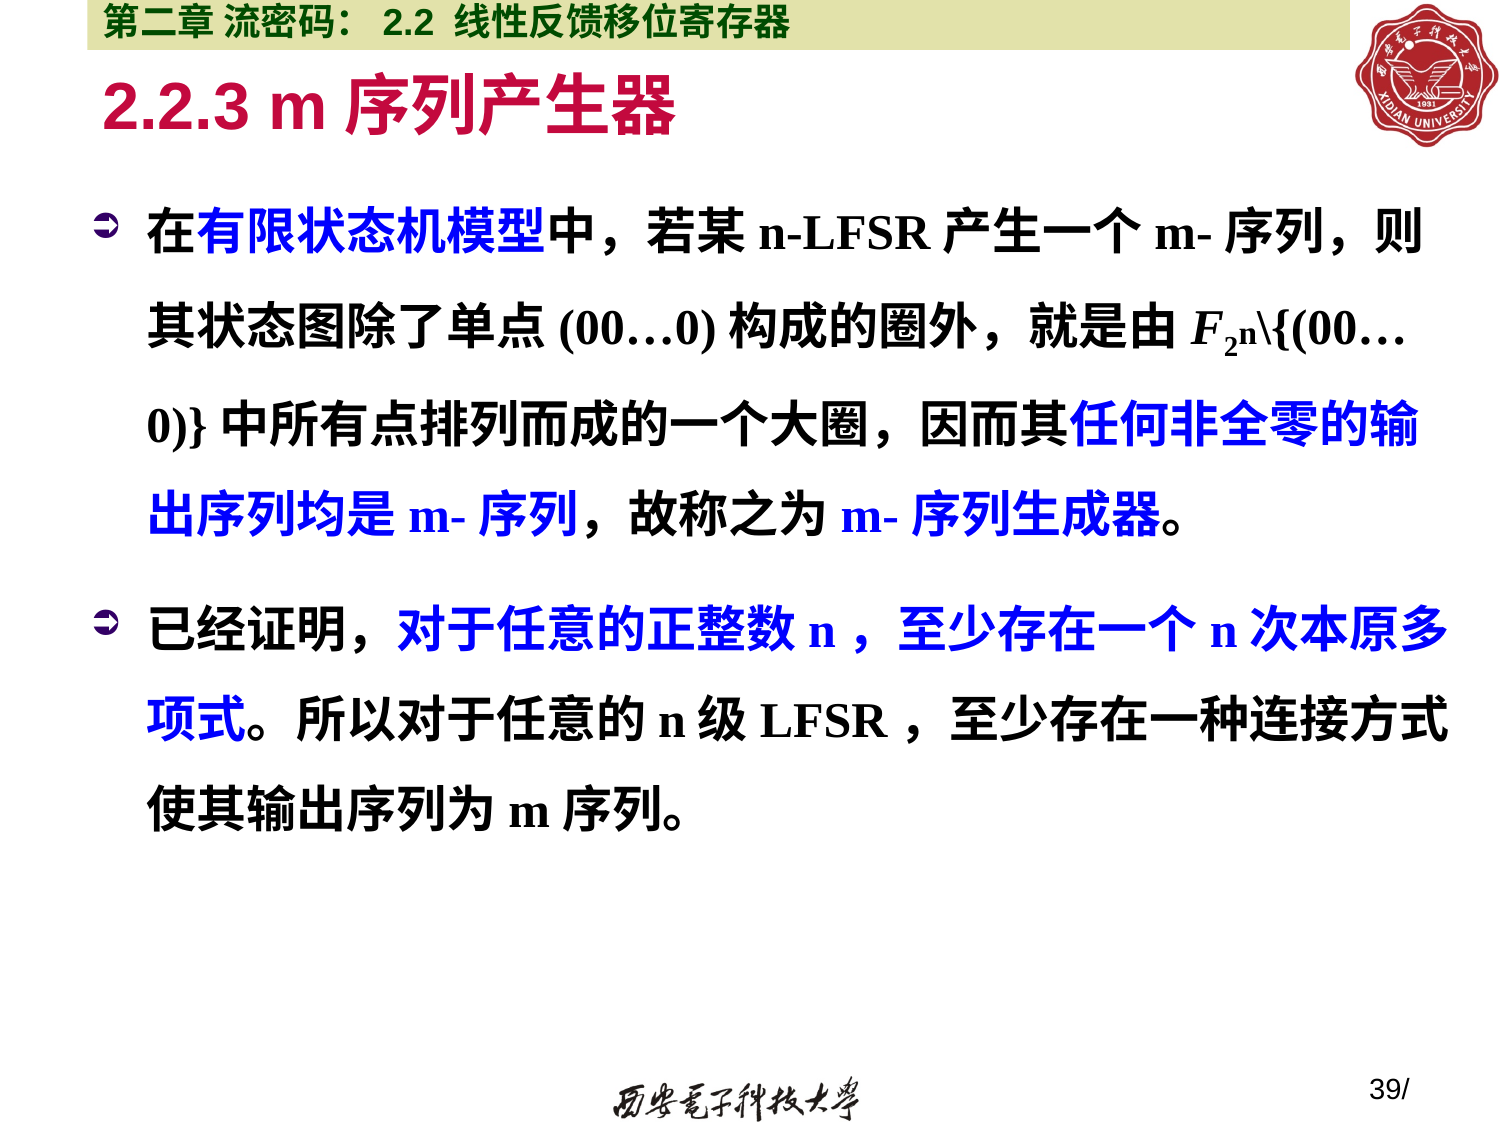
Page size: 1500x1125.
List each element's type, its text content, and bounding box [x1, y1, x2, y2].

list 在有限状态机模型中，若某n-LFSR产生一个m-序列，则其状态图除了单点(00…0)构成的圈外，就是由F2n\{(00…0)}中所有点排列而成的一个大圈，因而其任何非全零的输出序列均是m-序列，故称之为m-序列生成器。 已经证明，对于任意的正整数n，至少存在一个n次本原多项式。所以对于任意的n级LFSR，至少存在一种连接方式使其输出序列为m序列。 [74, 162, 1476, 1051]
text_box 第二章 流密码：2.2 线性反馈移位寄存器 [87, 0, 1350, 50]
slide_number 39/ [1212, 1062, 1426, 1113]
picture [1350, 0, 1500, 150]
title 2.2.3 m序列产生器 [87, 62, 1351, 151]
picture [612, 1076, 863, 1125]
